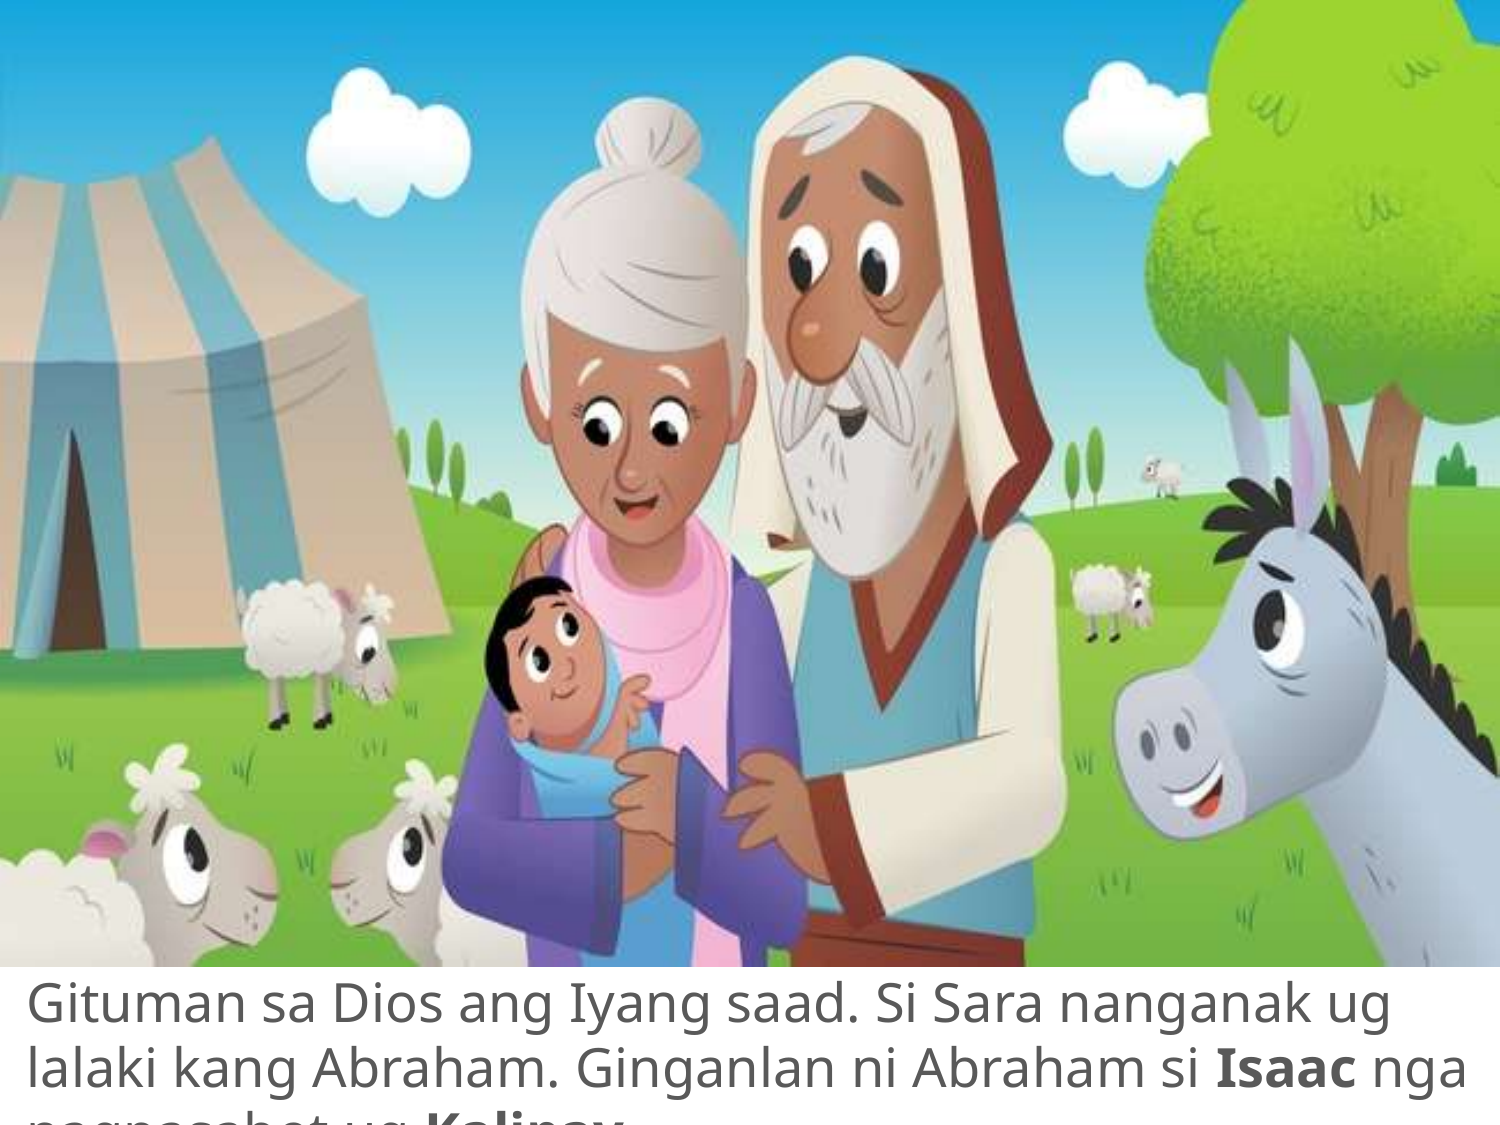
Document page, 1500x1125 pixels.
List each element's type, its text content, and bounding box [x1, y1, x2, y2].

text_box Gituman sa Dios ang Iyang saad. Si Sara nanganak ug lalaki kang Abraham. Ginganlan ni Abraham si Isaac nga nagpasabot ug Kalipay . [11, 975, 1498, 1125]
picture [0, 0, 1500, 967]
